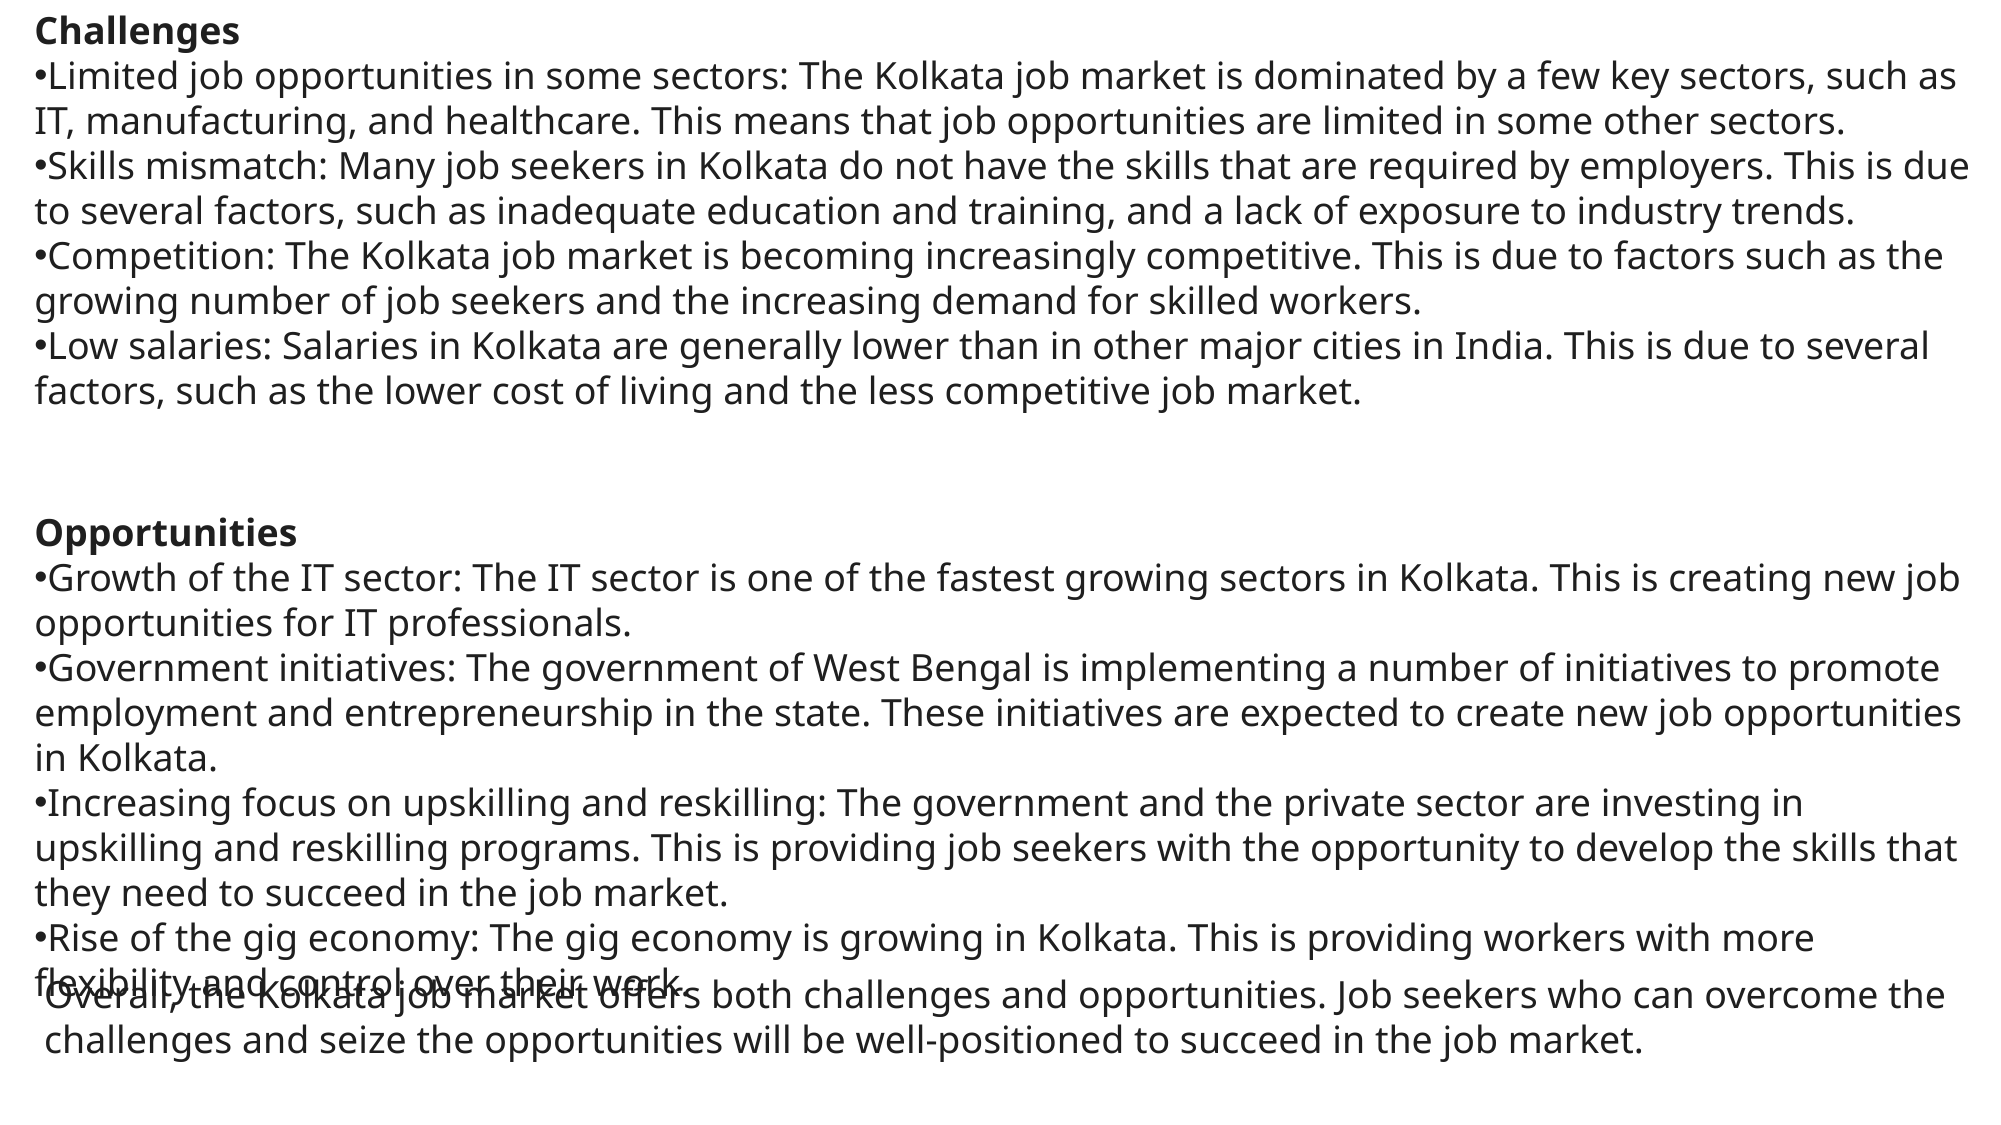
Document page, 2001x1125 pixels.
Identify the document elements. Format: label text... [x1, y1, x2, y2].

text_box Challenges Limited job opportunities in some sectors: The Kolkata job market is dominated by a few key sectors, such as IT, manufacturing, and healthcare. This means that job opportunities are limited in some other sectors. Skills mismatch: Many job seekers in Kolkata do not have the skills that are required by employers. This is due to several factors, such as inadequate education and training, and a lack of exposure to industry trends. Competition: The Kolkata job market is becoming increasingly competitive. This is due to factors such as the growing number of job seekers and the increasing demand for skilled workers. Low salaries: Salaries in Kolkata are generally lower than in other major cities in India. This is due to several factors, such as the lower cost of living and the less competitive job market. [19, 0, 2000, 420]
text_box Overall, the Kolkata job market offers both challenges and opportunities. Job seekers who can overcome the challenges and seize the opportunities will be well-positioned to succeed in the job market. [29, 963, 1991, 1069]
text_box Opportunities Growth of the IT sector: The IT sector is one of the fastest growing sectors in Kolkata. This is creating new job opportunities for IT professionals. Government initiatives: The government of West Bengal is implementing a number of initiatives to promote employment and entrepreneurship in the state. These initiatives are expected to create new job opportunities in Kolkata. Increasing focus on upskilling and reskilling: The government and the private sector are investing in upskilling and reskilling programs. This is providing job seekers with the opportunity to develop the skills that they need to succeed in the job market. Rise of the gig economy: The gig economy is growing in Kolkata. This is providing workers with more flexibility and control over their work. [19, 501, 1981, 1012]
